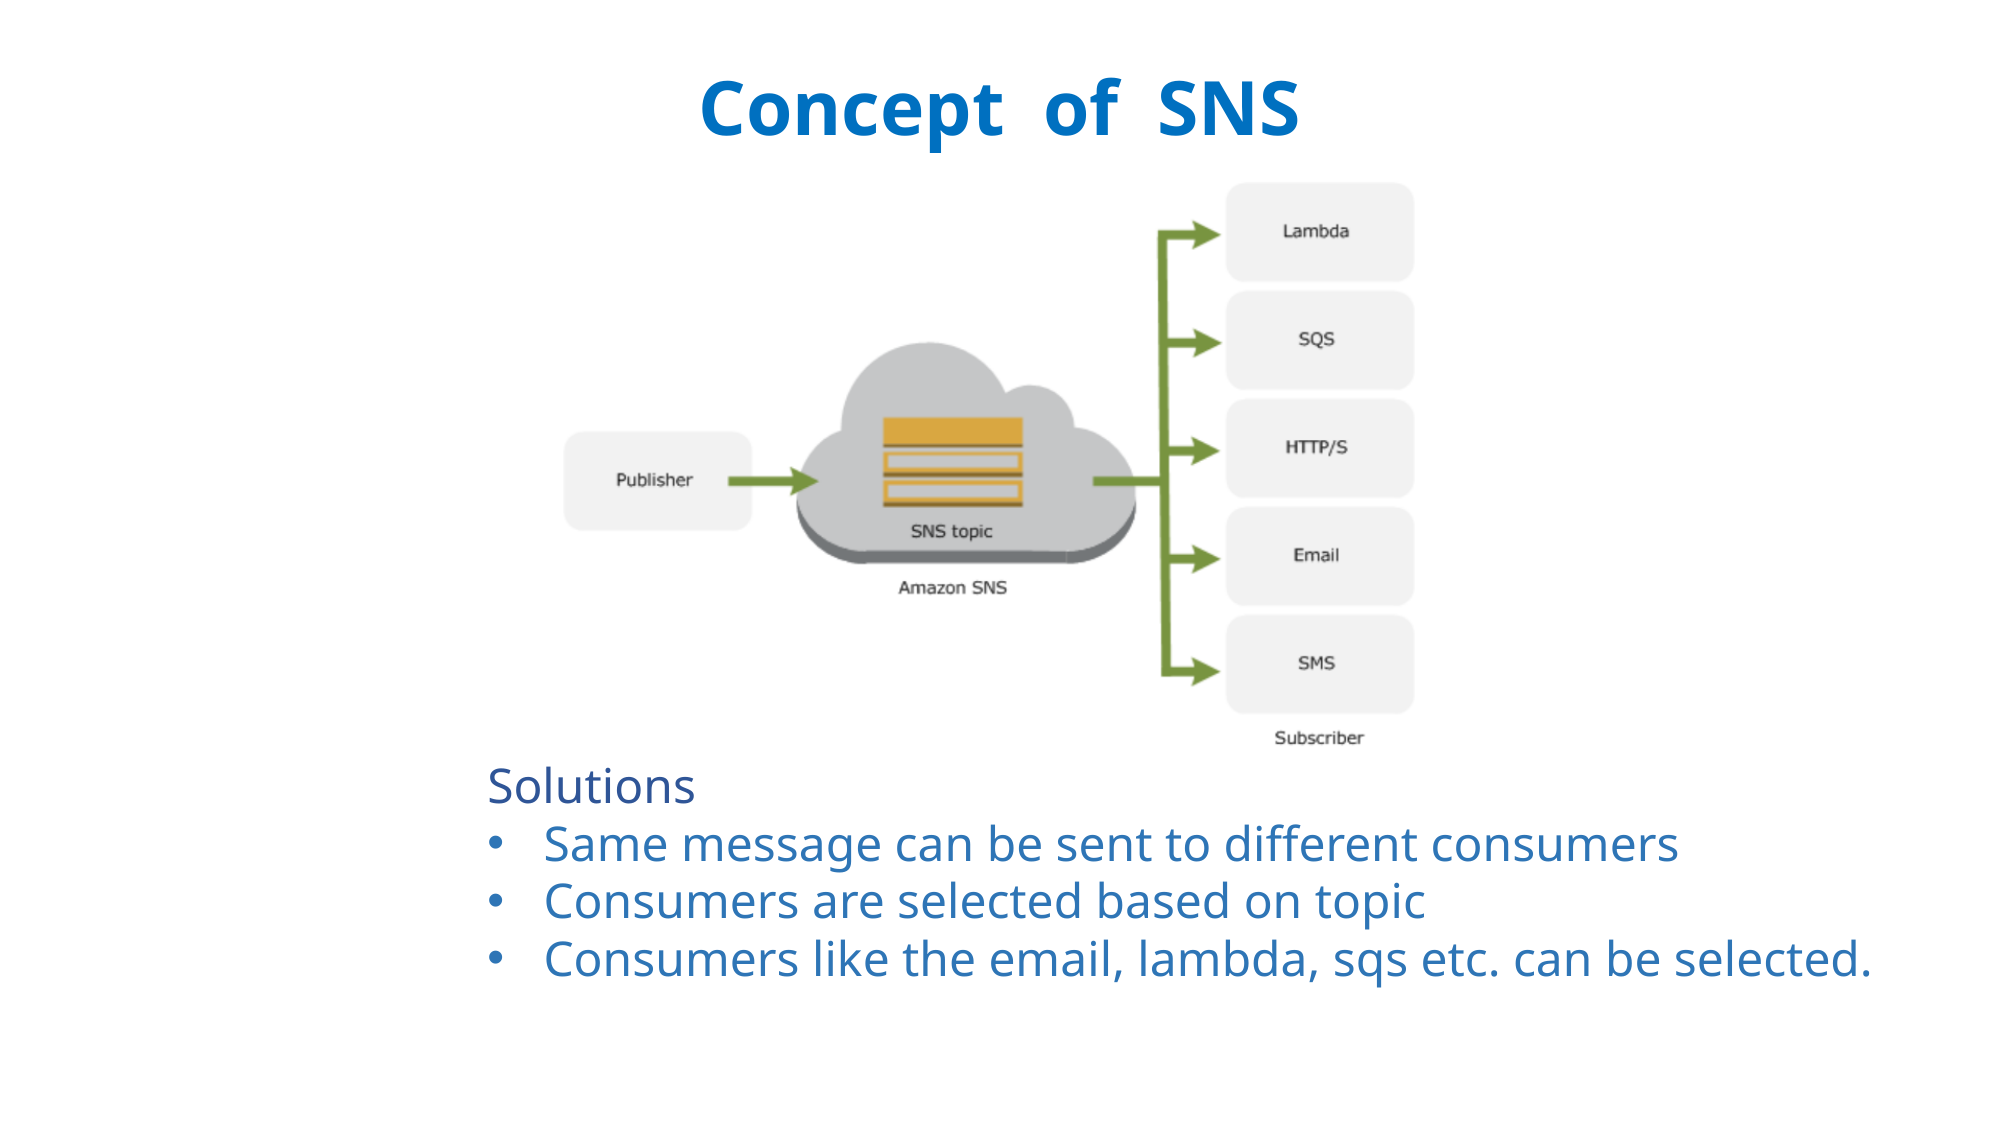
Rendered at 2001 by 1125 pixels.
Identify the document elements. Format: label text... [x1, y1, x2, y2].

text_box Concept of SNS [683, 52, 1317, 158]
text_box Solutions Same message can be sent to different consumers Consumers are selected based on topic Consumers like the email, lambda, sqs etc. can be selected. [472, 748, 2000, 994]
picture [533, 158, 1467, 767]
